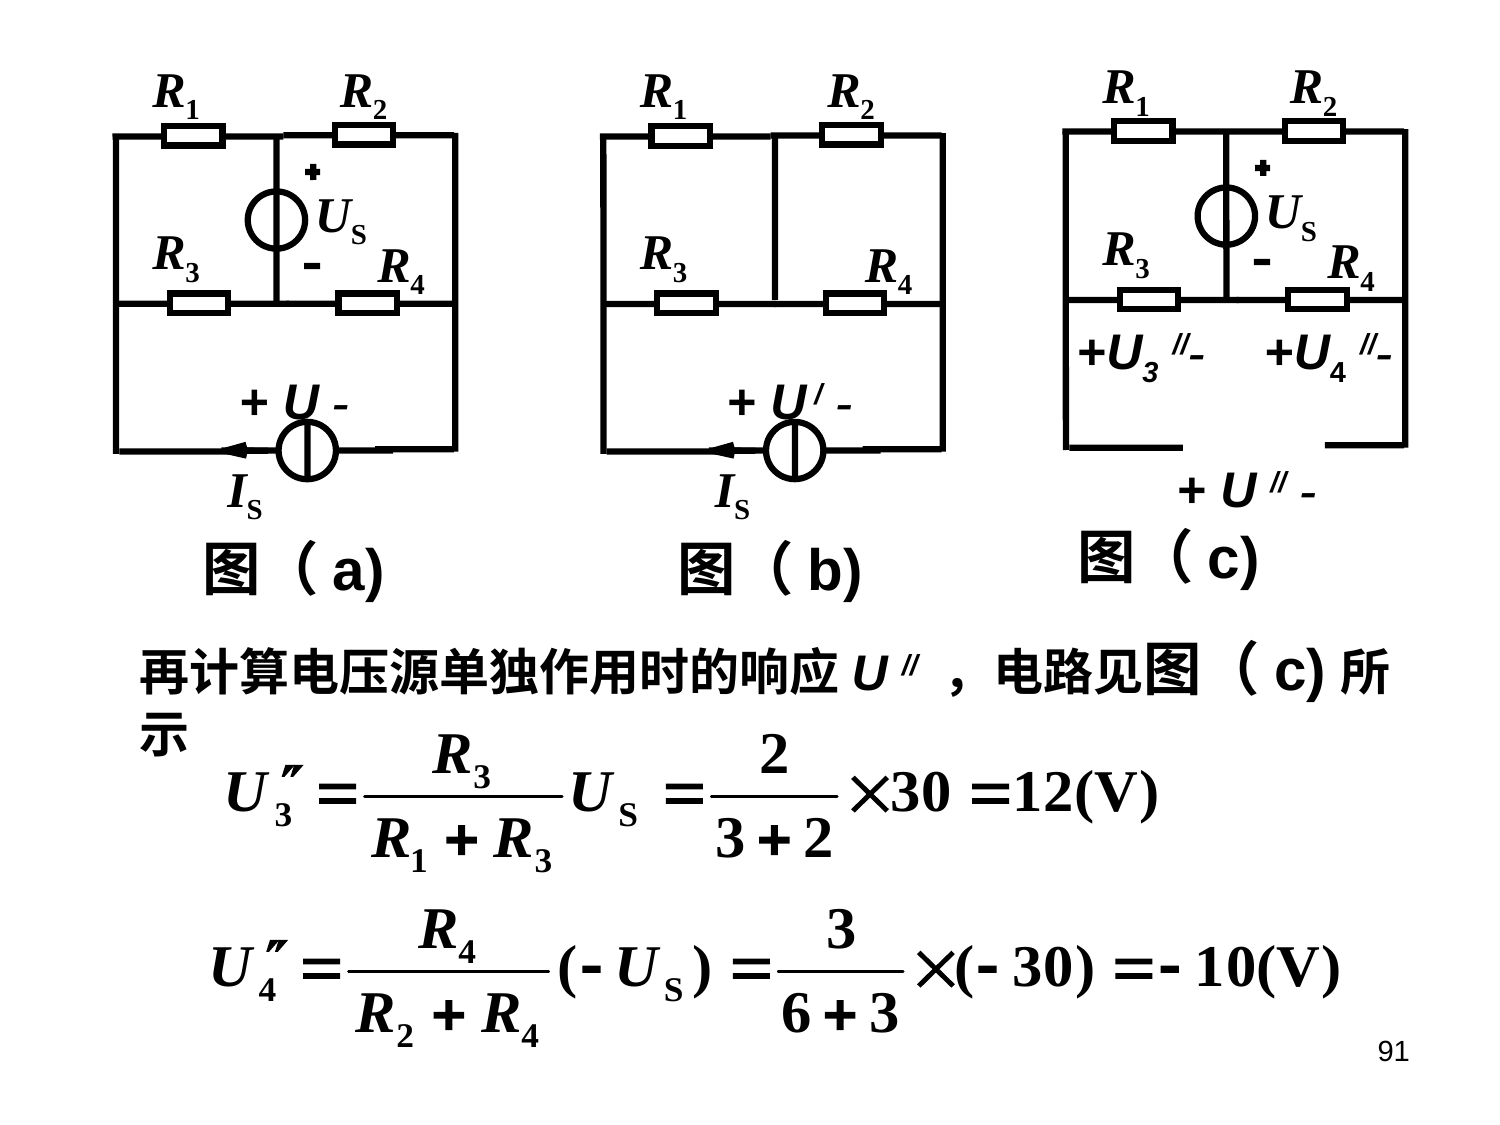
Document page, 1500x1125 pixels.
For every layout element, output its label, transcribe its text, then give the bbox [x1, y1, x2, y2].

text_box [599, 49, 951, 526]
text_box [112, 49, 463, 526]
text_box 图（a) [187, 532, 463, 610]
text_box 再计算电压源单独作用时的响应U // ，电路见图（c)所示 [125, 624, 1425, 770]
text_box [218, 717, 1168, 884]
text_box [202, 892, 1351, 1059]
slide_number 91 [1074, 1024, 1426, 1103]
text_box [1062, 45, 1426, 526]
text_box 图（c) [1062, 533, 1338, 598]
text_box 图（b) [662, 534, 938, 610]
